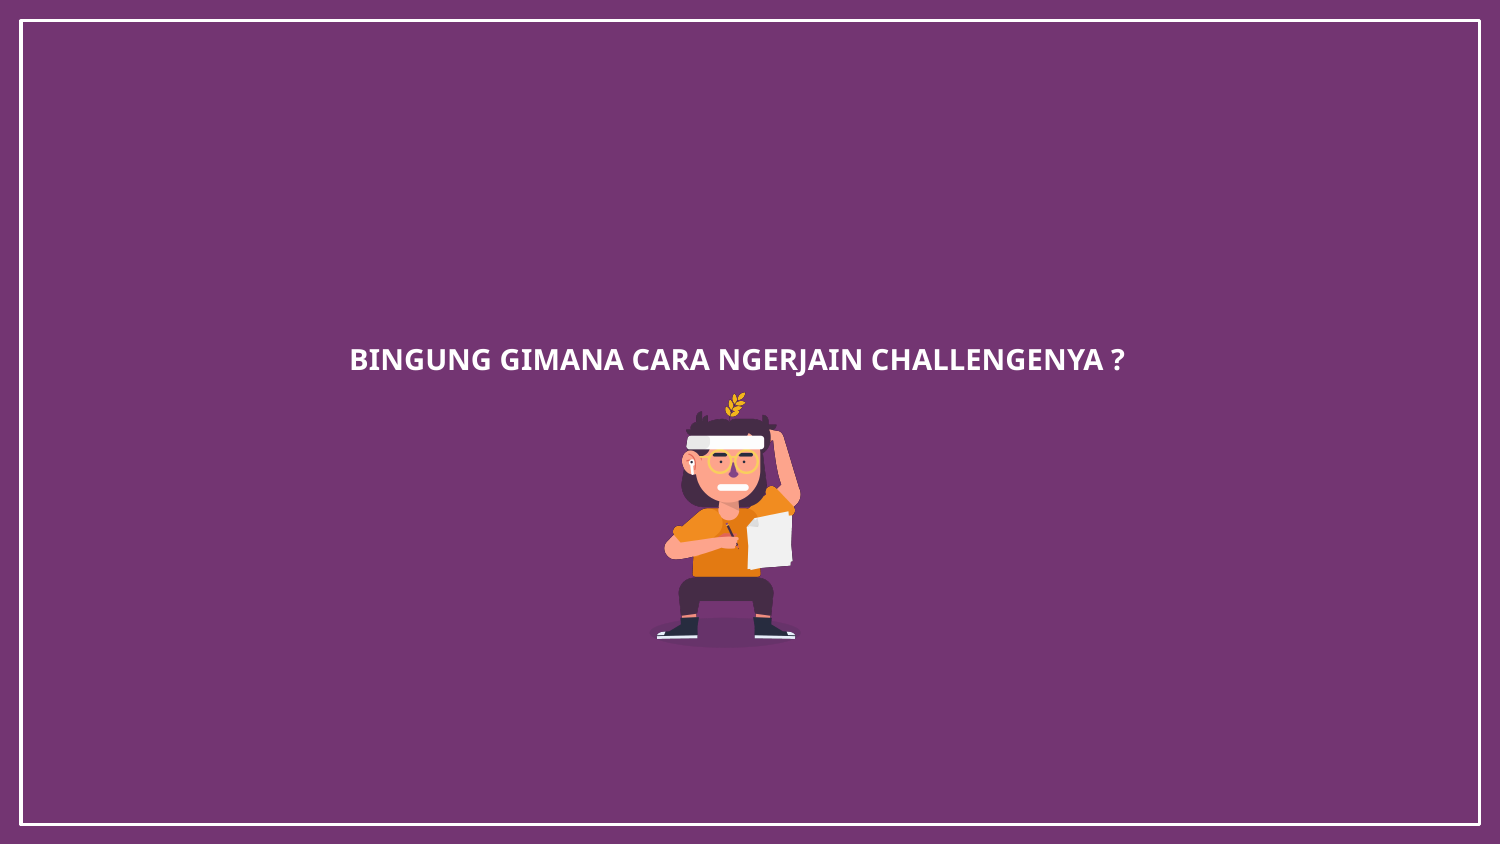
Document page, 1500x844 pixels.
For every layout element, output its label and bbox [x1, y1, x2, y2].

picture [605, 388, 870, 654]
text_box [20, 20, 1480, 825]
